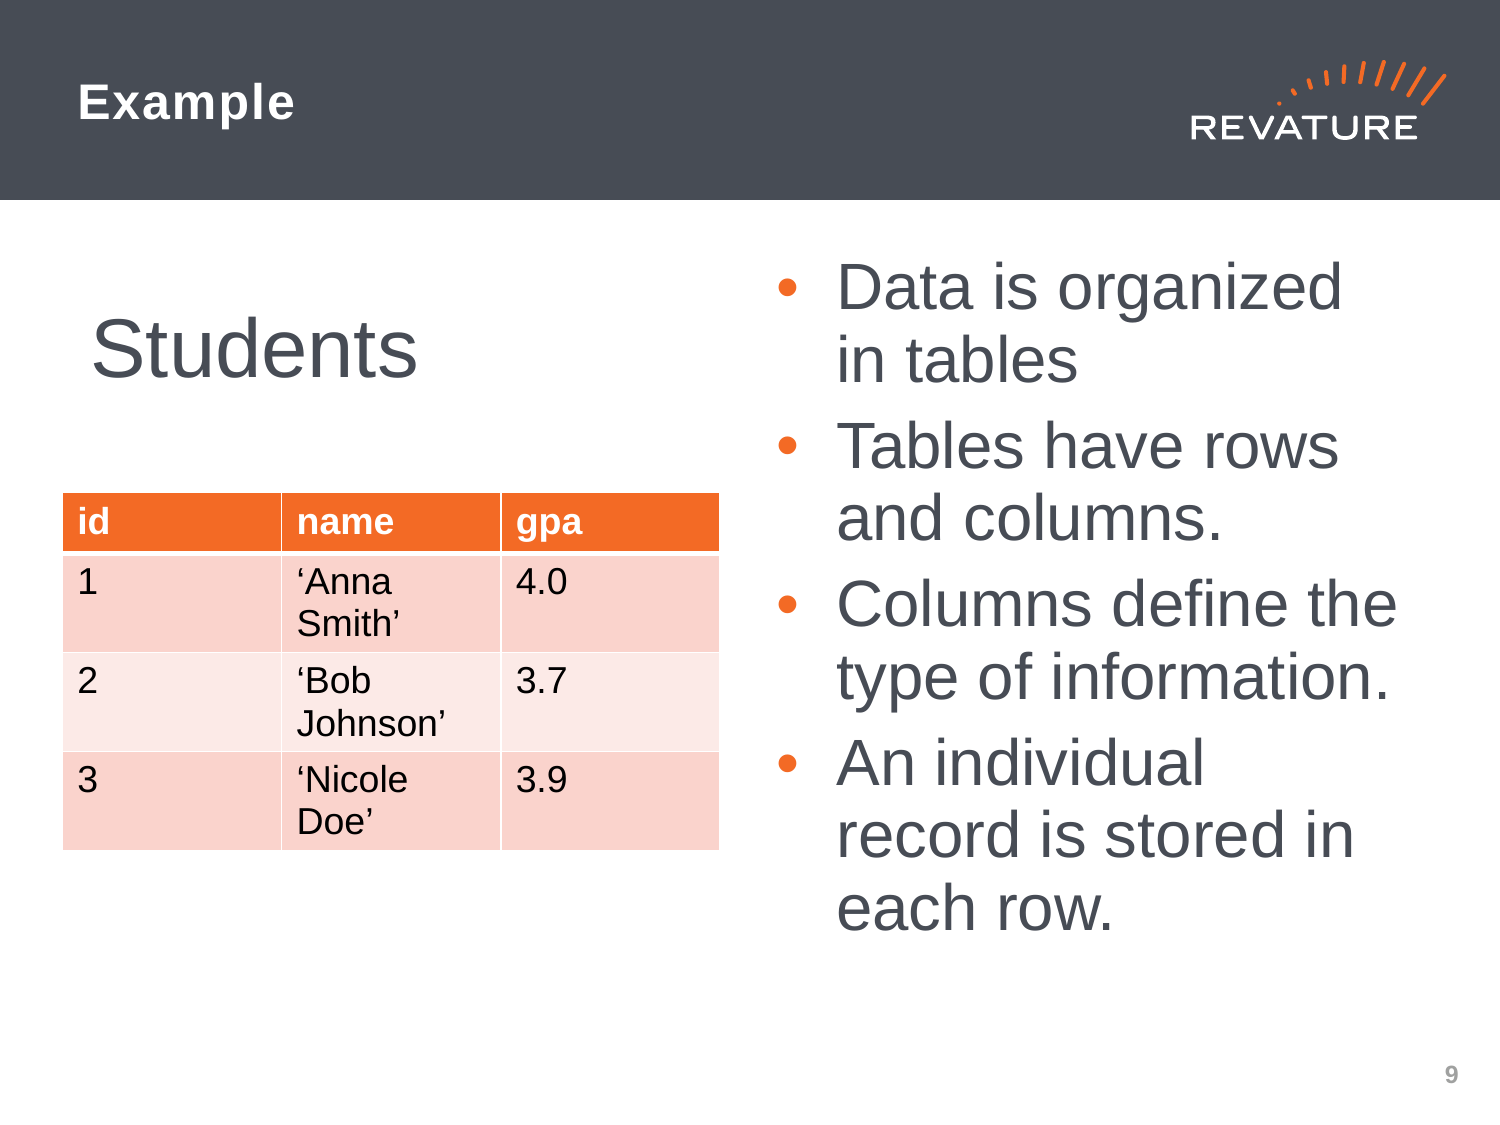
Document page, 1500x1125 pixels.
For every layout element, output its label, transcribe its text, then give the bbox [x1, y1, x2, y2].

table_cell ‘Anna Smith’ [282, 556, 500, 652]
table_cell 2 [63, 653, 281, 751]
table_cell 3 [63, 752, 281, 850]
title Example [62, 0, 1084, 200]
table_cell 3.9 [502, 752, 719, 850]
table_cell 1 [63, 556, 281, 652]
table_header id [63, 493, 281, 551]
table_cell 3.7 [502, 653, 719, 751]
table_header name [282, 493, 500, 551]
table_cell ‘Nicole Doe’ [282, 752, 500, 850]
table_cell ‘Bob Johnson’ [282, 653, 500, 751]
slide_number 8 [1332, 1043, 1474, 1104]
table_cell 4.0 [502, 556, 719, 652]
list Data is organized in tables Tables have rows and columns. Columns define the type of information. An individual record is stored in each row. [761, 243, 1420, 986]
table_header gpa [502, 493, 719, 551]
text_box Students [75, 286, 660, 402]
